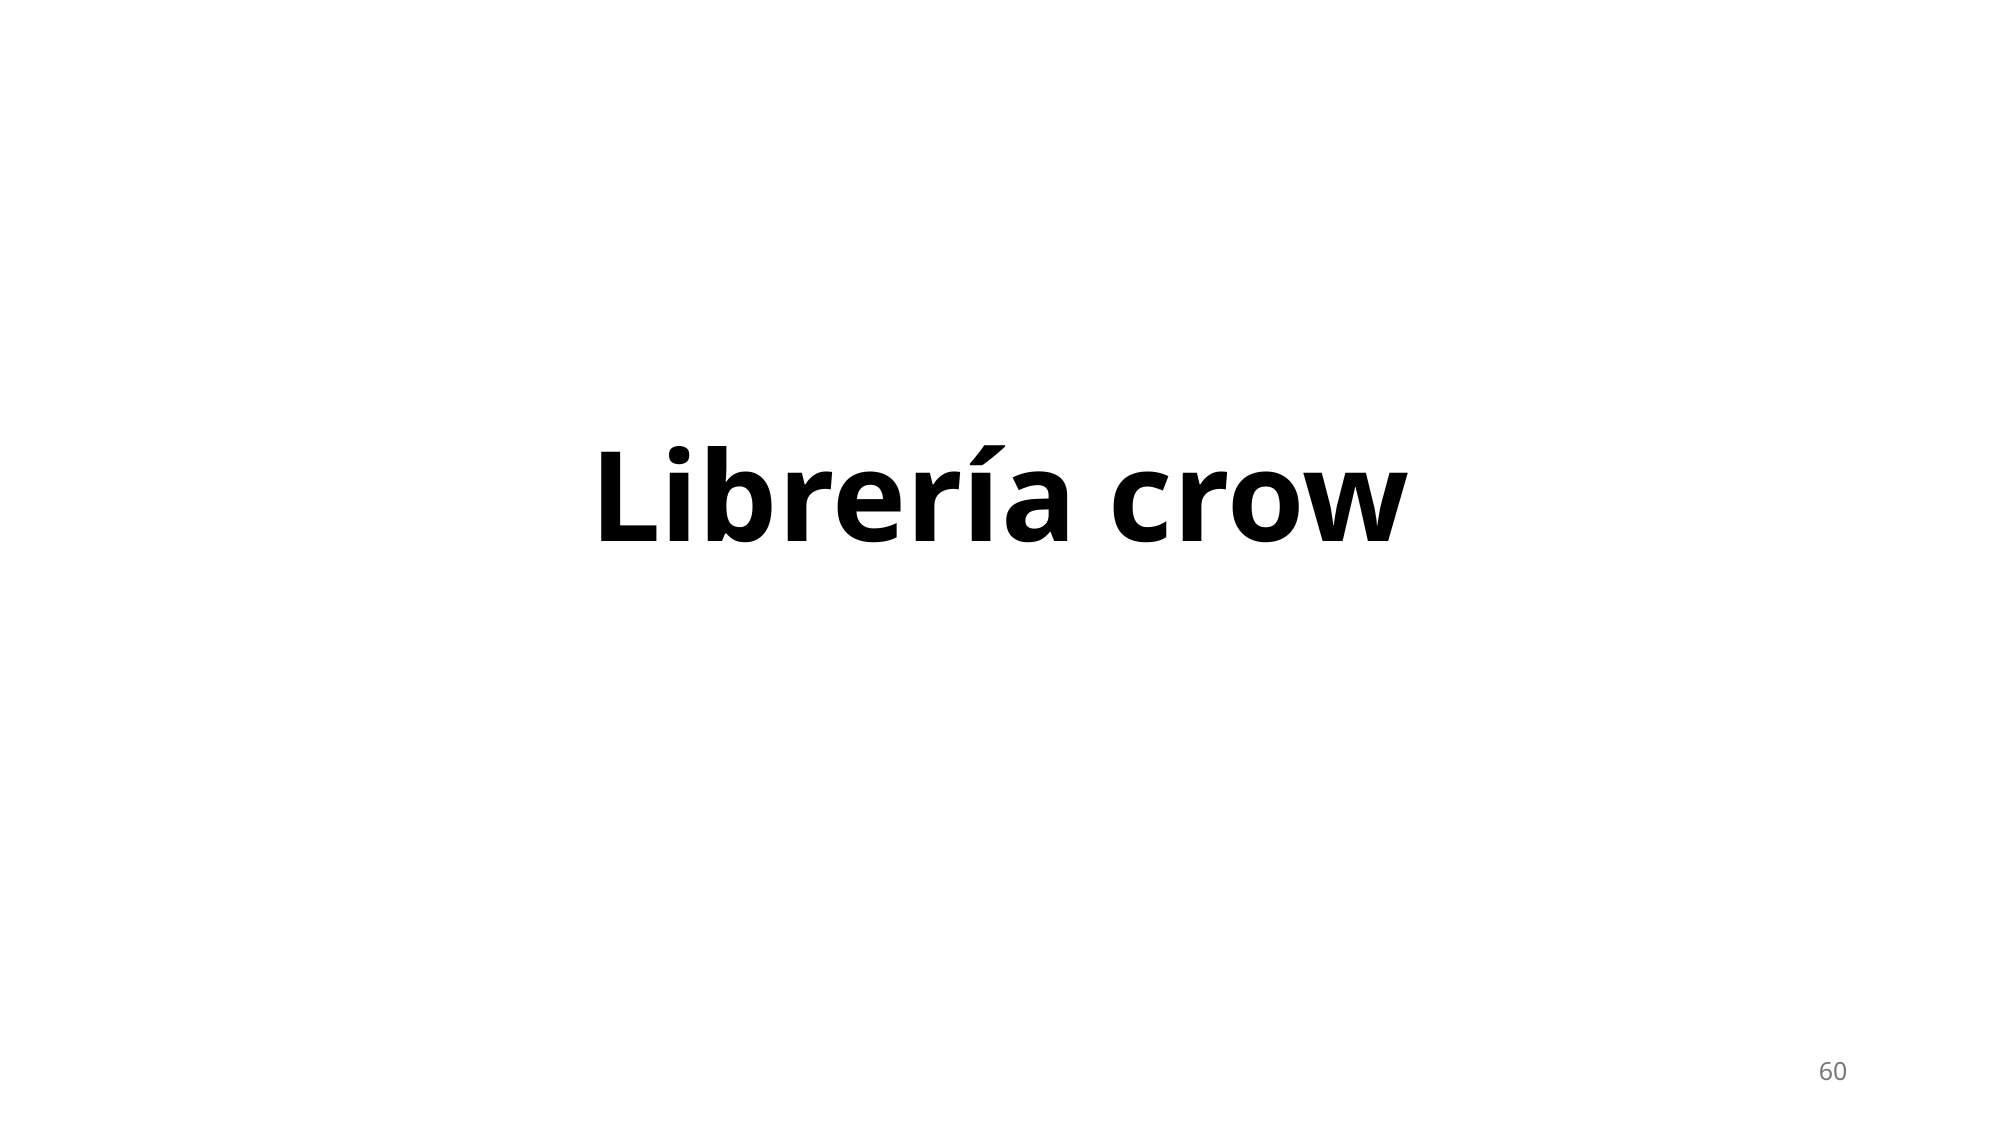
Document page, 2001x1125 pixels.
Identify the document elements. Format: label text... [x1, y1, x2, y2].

title Librería crow [249, 184, 1750, 576]
slide_number 60 [1412, 1042, 1863, 1103]
